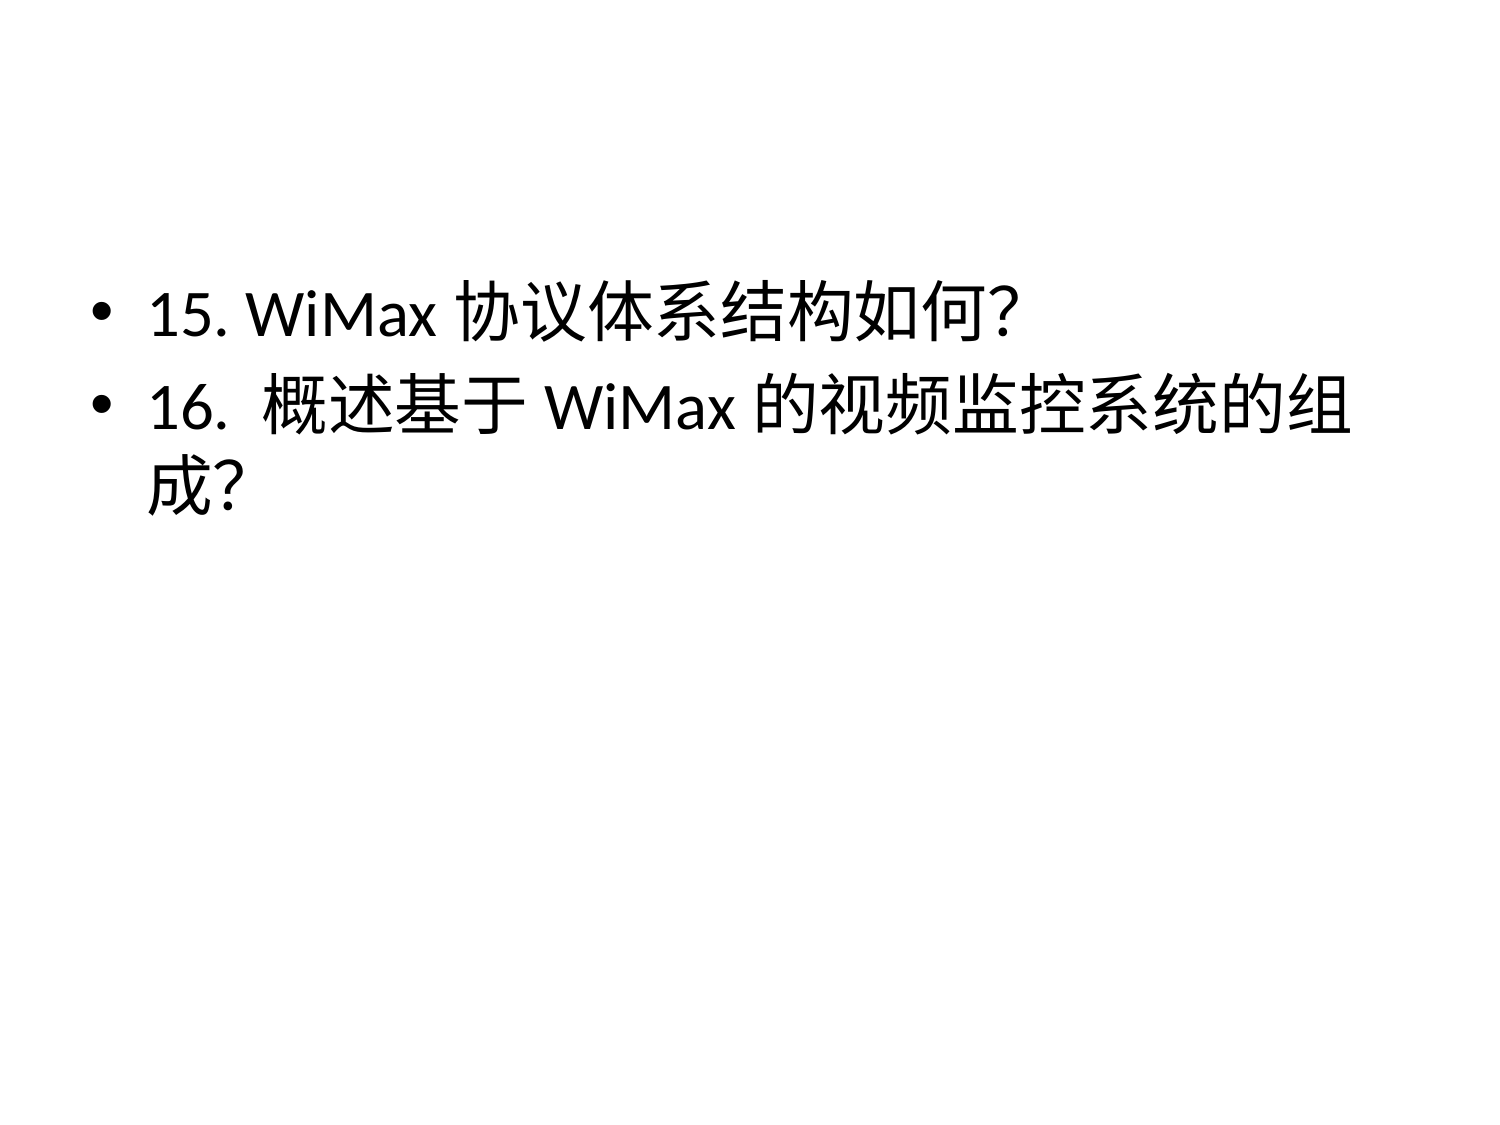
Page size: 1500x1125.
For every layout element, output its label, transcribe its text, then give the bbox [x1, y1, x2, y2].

list 15. WiMax协议体系结构如何？ 16. 概述基于WiMax的视频监控系统的组成？ [75, 262, 1425, 1005]
